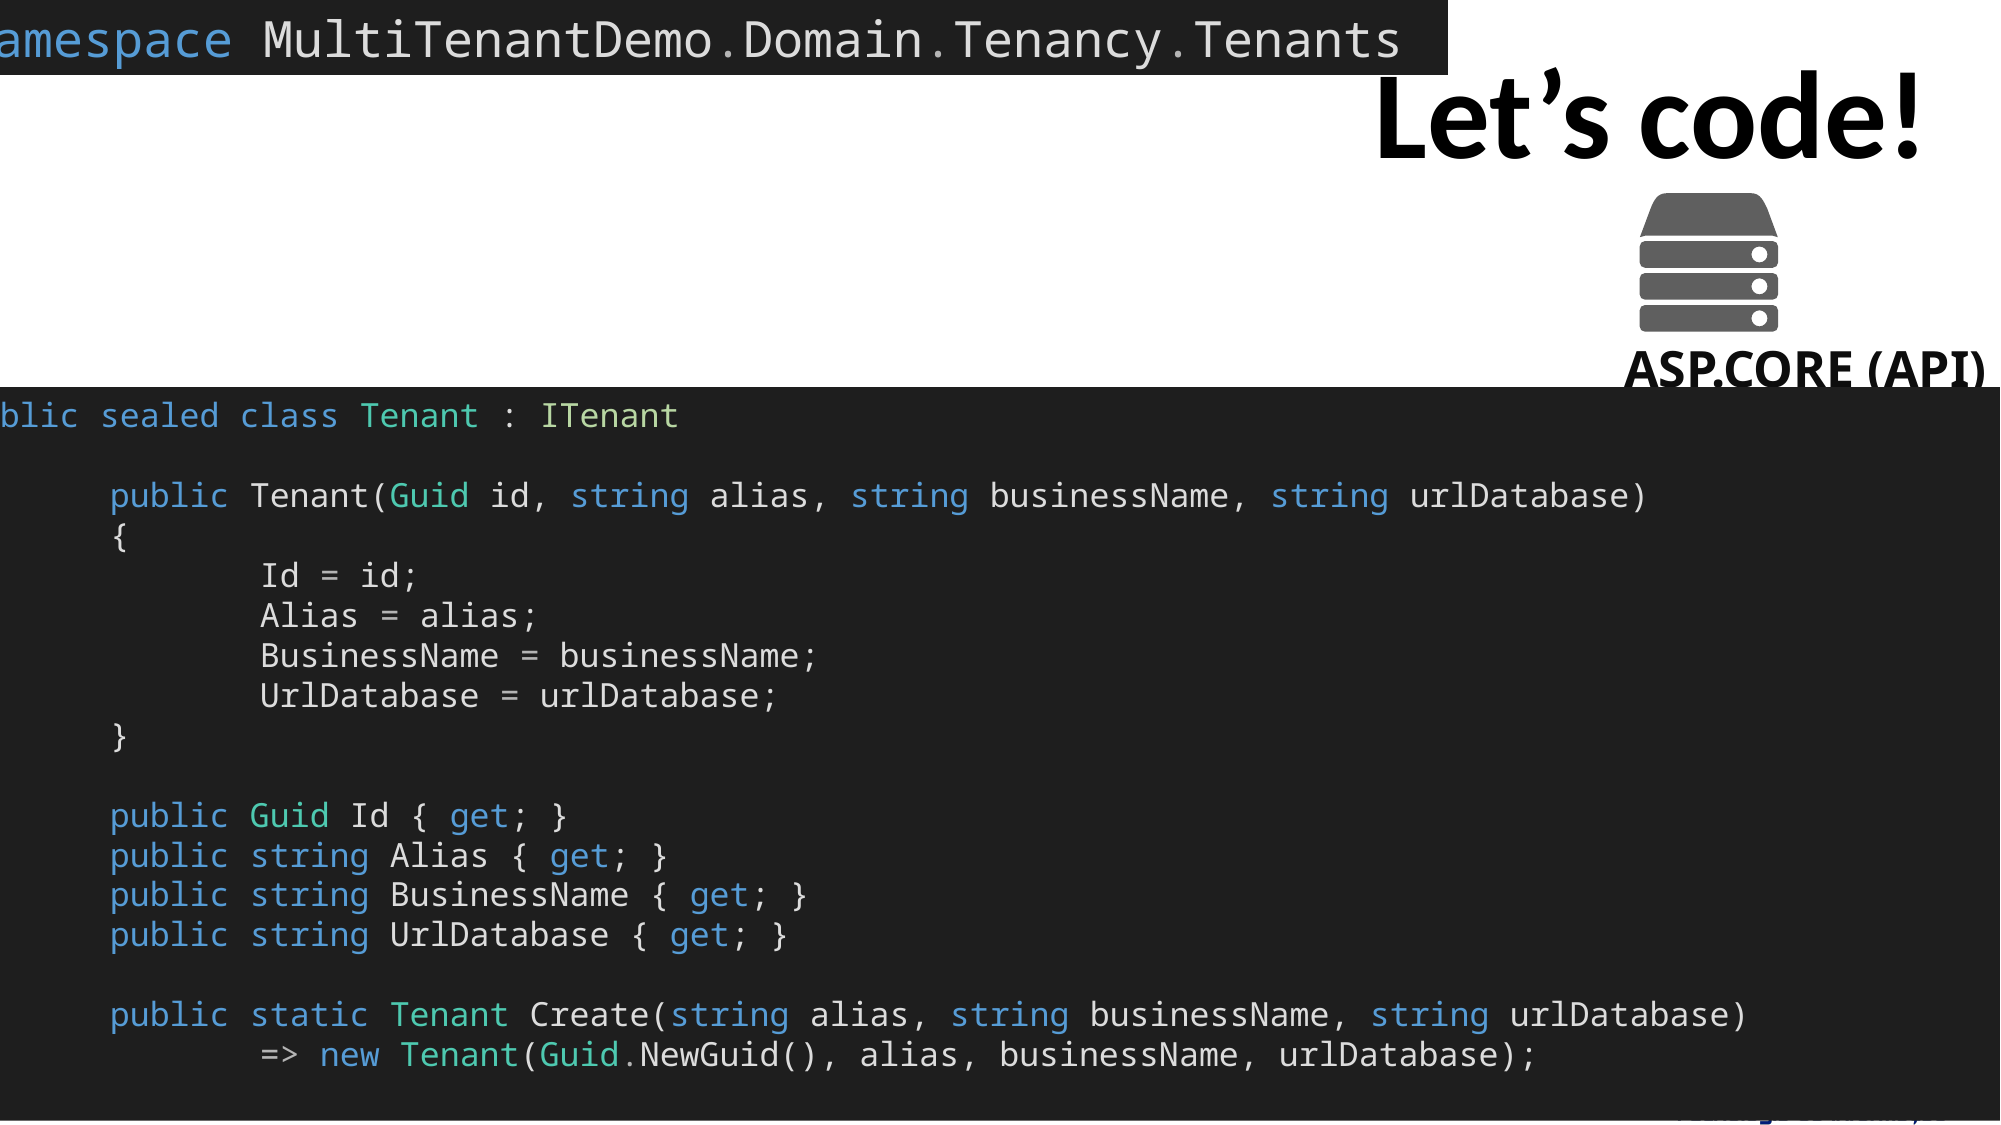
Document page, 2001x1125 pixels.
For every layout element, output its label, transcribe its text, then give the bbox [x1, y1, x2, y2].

text_box namespace MultiTenantDemo.Domain.Tenancy.Tenants [0, 0, 1448, 75]
text_box [1639, 193, 1778, 238]
text_box public sealed class Tenant : ITenant { public Tenant(Guid id, string alias, string businessName, string urlDatabase) { Id = id; Alias = alias; BusinessName = businessName; UrlDatabase = urlDatabase; } public Guid Id { get; } public string Alias { get; } public string BusinessName { get; } public string UrlDatabase { get; } public static Tenant Create(string alias, string businessName, string urlDatabase) => new Tenant(Guid.NewGuid(), alias, businessName, urlDatabase); } [0, 387, 2000, 1121]
text_box ASP.CORE (API) [1612, 331, 2000, 387]
text_box [1639, 241, 1779, 268]
text_box Let’s code! [1353, 26, 1950, 192]
text_box [1639, 273, 1779, 300]
text_box [1639, 305, 1779, 331]
picture [1670, 1121, 2000, 1125]
